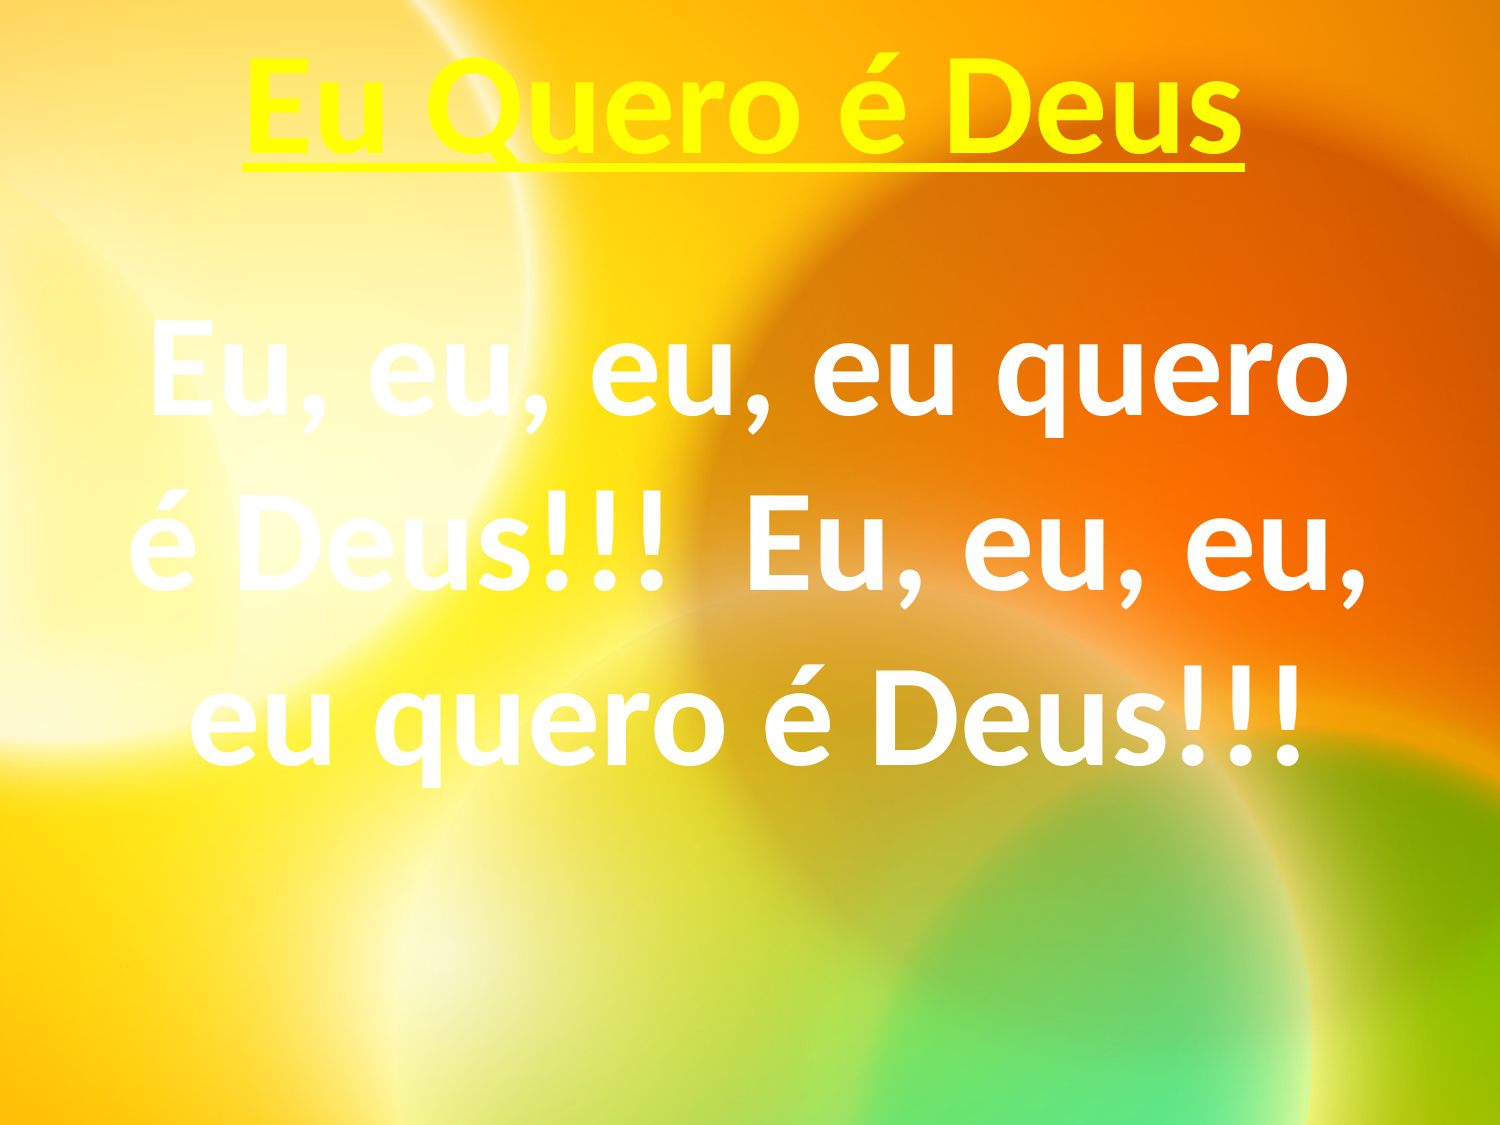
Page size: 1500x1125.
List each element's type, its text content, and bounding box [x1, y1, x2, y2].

picture [0, 0, 1500, 1125]
text_box Eu Quero é Deus [12, 34, 1475, 189]
text_box Eu, eu, eu, eu quero é Deus!!! Eu, eu, eu, eu quero é Deus!!! [87, 262, 1413, 802]
